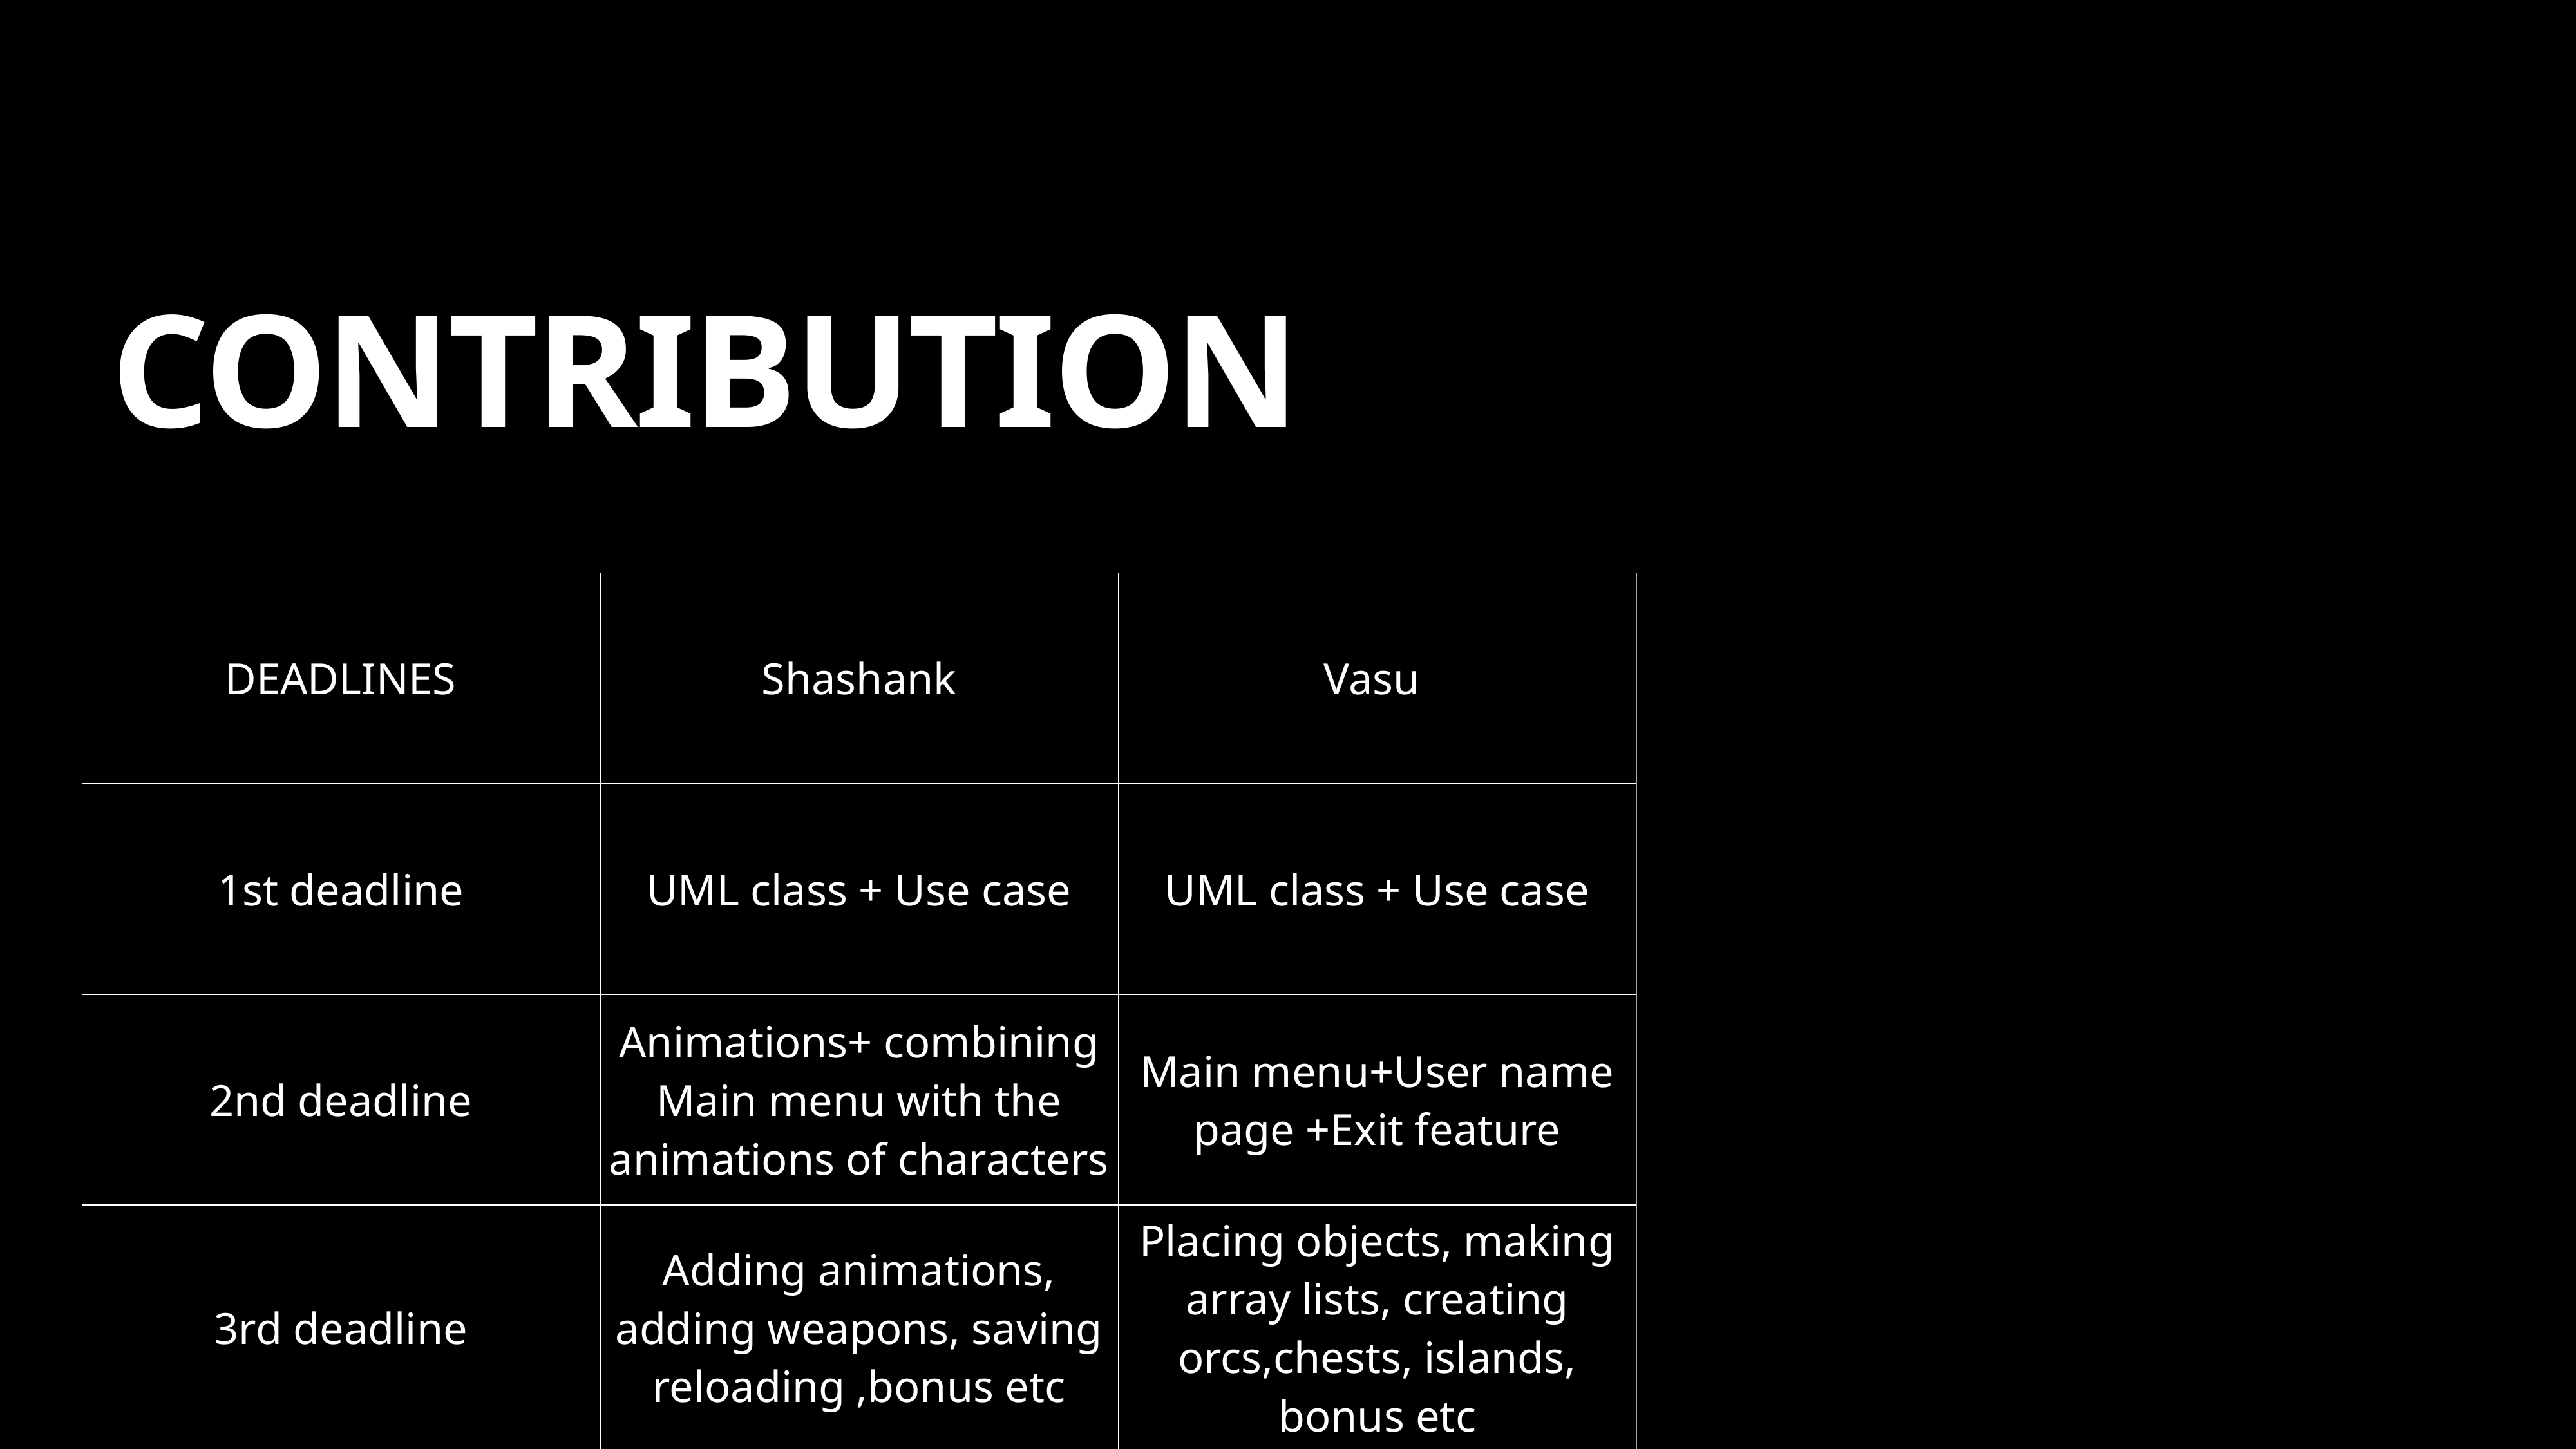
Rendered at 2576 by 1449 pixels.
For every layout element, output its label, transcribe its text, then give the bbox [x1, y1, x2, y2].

table_cell Adding animations, adding weapons, saving reloading ,bonus etc [601, 1206, 1118, 1449]
table_cell 2nd deadline [82, 995, 600, 1204]
table_header Shashank [601, 573, 1118, 783]
table_header Vasu [1119, 573, 1636, 783]
table_cell Animations+ combining Main menu with the animations of characters [601, 995, 1118, 1204]
table_cell UML class + Use case [601, 784, 1118, 994]
table_cell UML class + Use case [1119, 784, 1636, 994]
table_cell Placing objects, making array lists, creating orcs,chests, islands, bonus etc [1119, 1206, 1636, 1449]
table_cell 3rd deadline [82, 1206, 600, 1449]
title CONTRIBUTION [106, 0, 2428, 463]
table_header DEADLINES [82, 573, 600, 783]
table_cell 1st deadline [82, 784, 600, 994]
table_cell Main menu+User name page +Exit feature [1119, 995, 1636, 1204]
